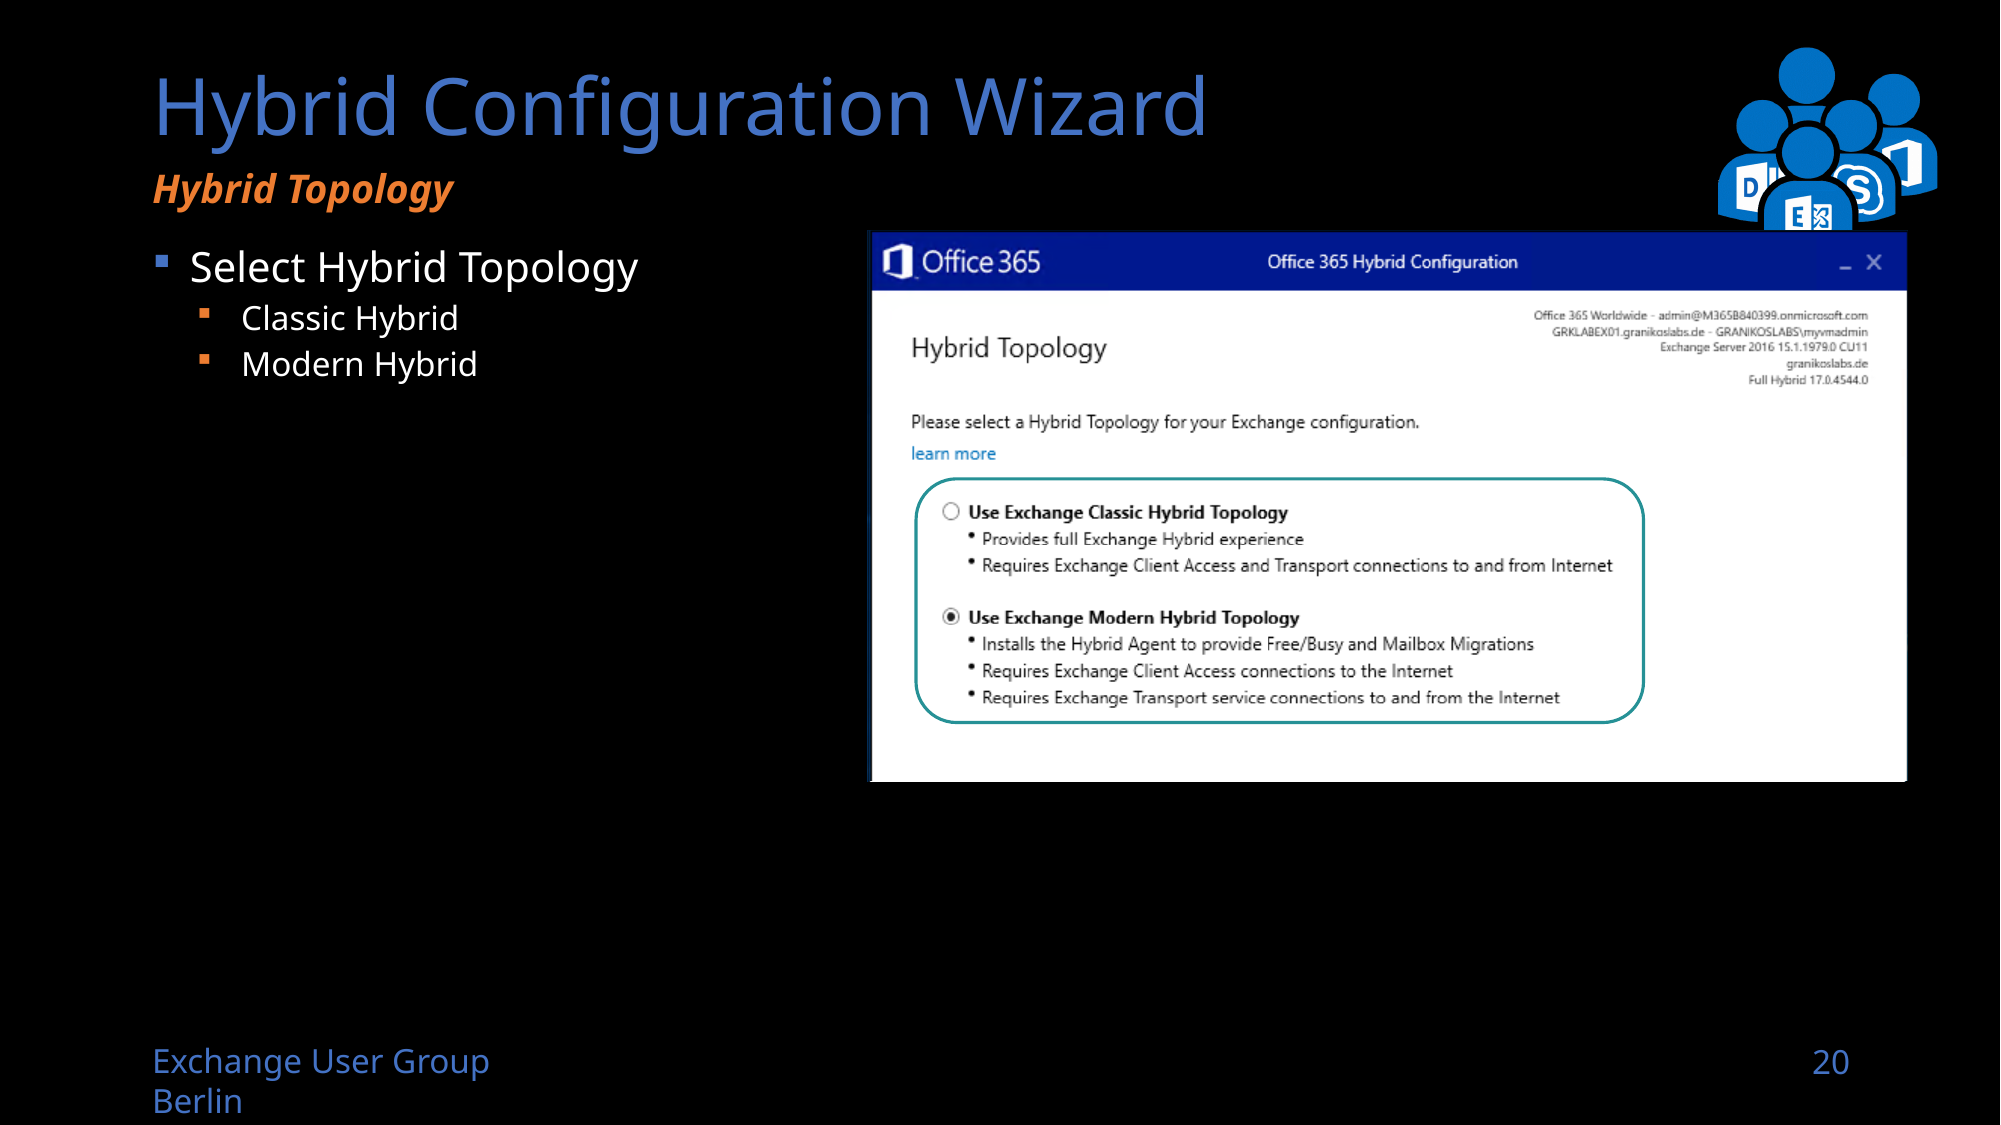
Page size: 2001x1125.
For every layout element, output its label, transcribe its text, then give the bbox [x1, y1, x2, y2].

title Hybrid Configuration Wizard [137, 59, 1666, 161]
list Select Hybrid Topology Classic Hybrid Modern Hybrid [137, 238, 856, 1014]
picture [867, 38, 1938, 782]
list Hybrid Topology [137, 162, 1584, 224]
